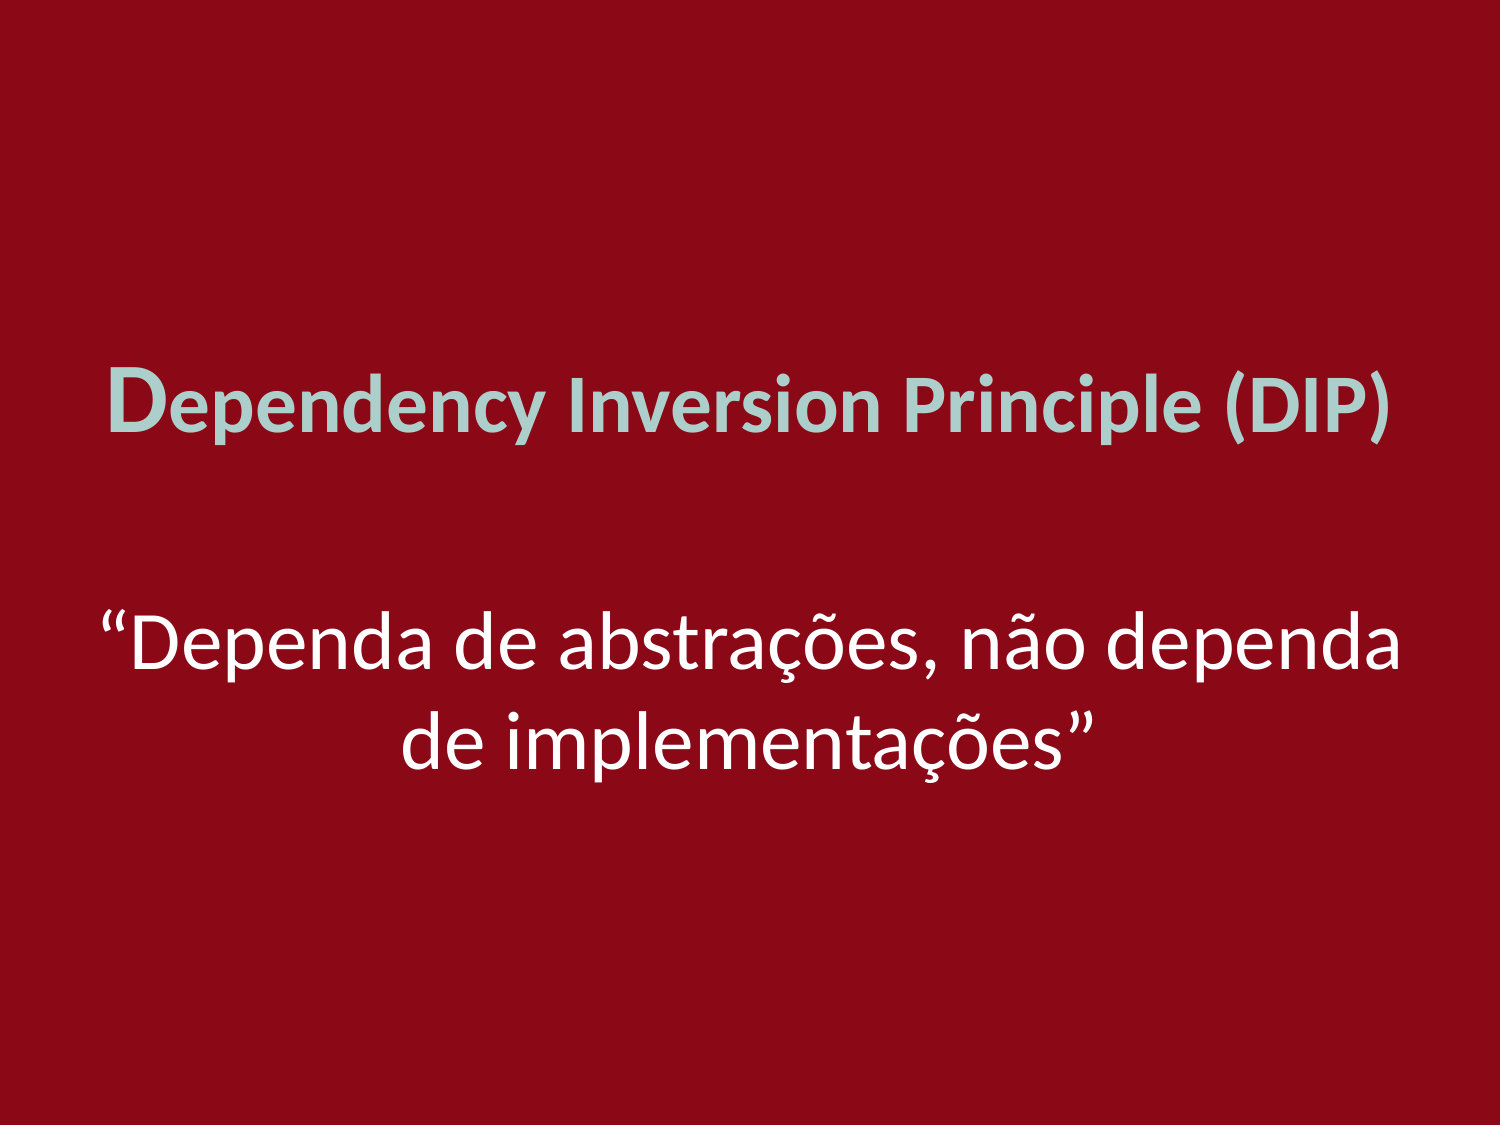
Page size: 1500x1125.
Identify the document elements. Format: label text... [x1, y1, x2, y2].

list Dependency Inversion Principle (DIP) “Dependa de abstrações, não dependa de implementações” [75, 113, 1425, 1005]
